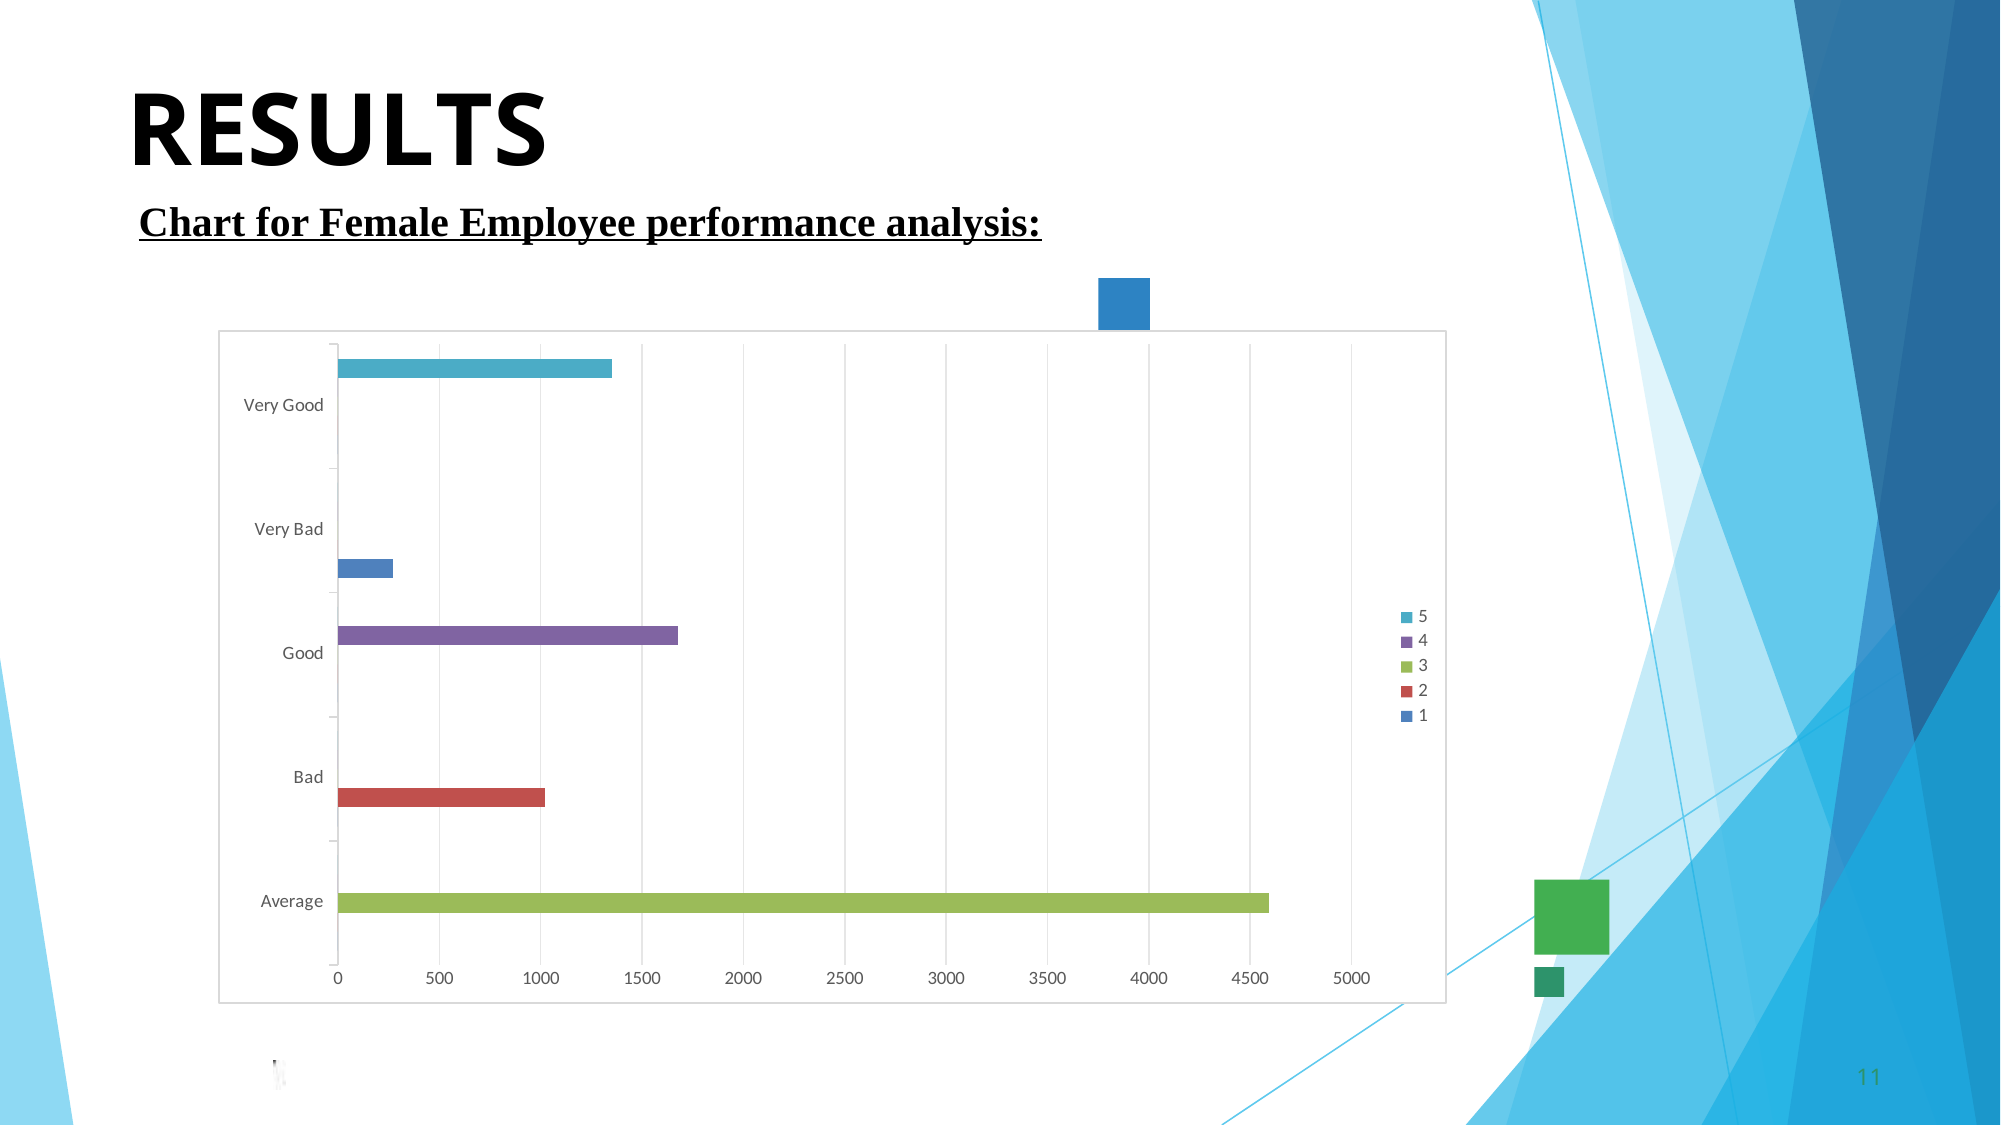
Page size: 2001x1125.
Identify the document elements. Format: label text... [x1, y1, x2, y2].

picture [273, 1060, 287, 1091]
text_box [1849, 1061, 1888, 1095]
text_box Chart for Female Employee performance analysis: [123, 187, 1099, 253]
text_box [1098, 278, 1150, 328]
chart [218, 329, 1448, 1005]
text_box [1534, 967, 1565, 997]
text_box [1534, 879, 1610, 955]
title RESULTS [123, 63, 1877, 254]
